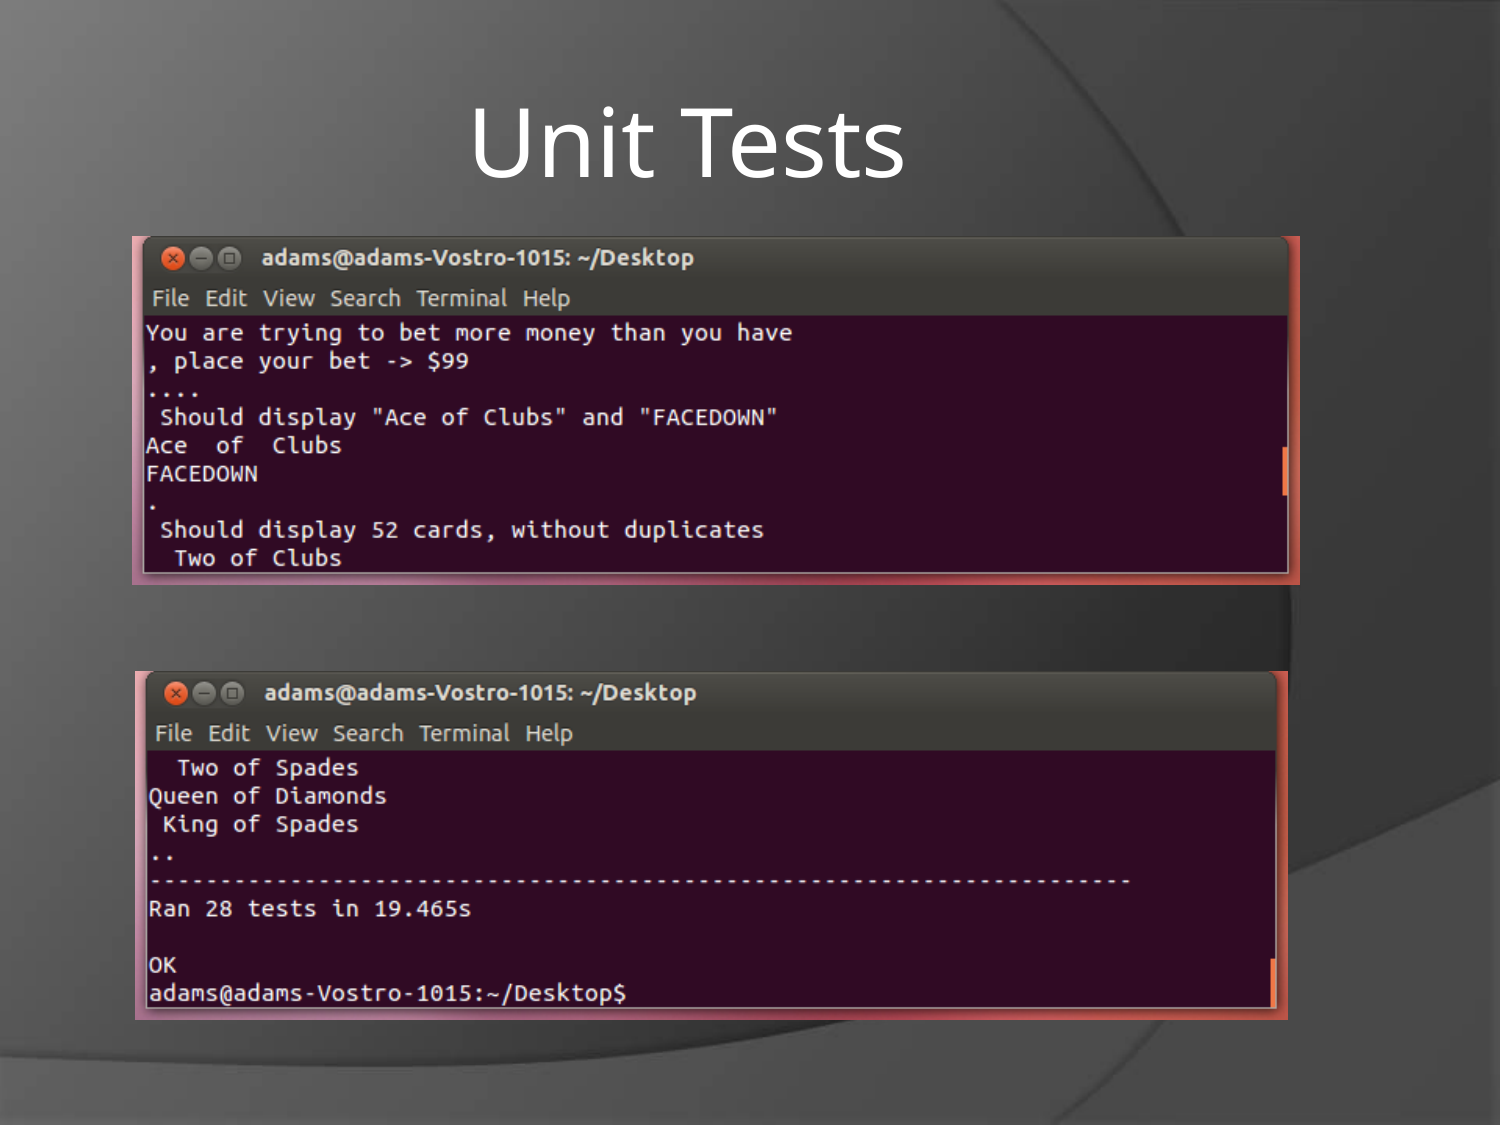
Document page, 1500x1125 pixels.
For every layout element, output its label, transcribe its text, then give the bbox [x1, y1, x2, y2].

text_box Unit Tests [75, 45, 1300, 233]
picture [0, 0, 1500, 1125]
